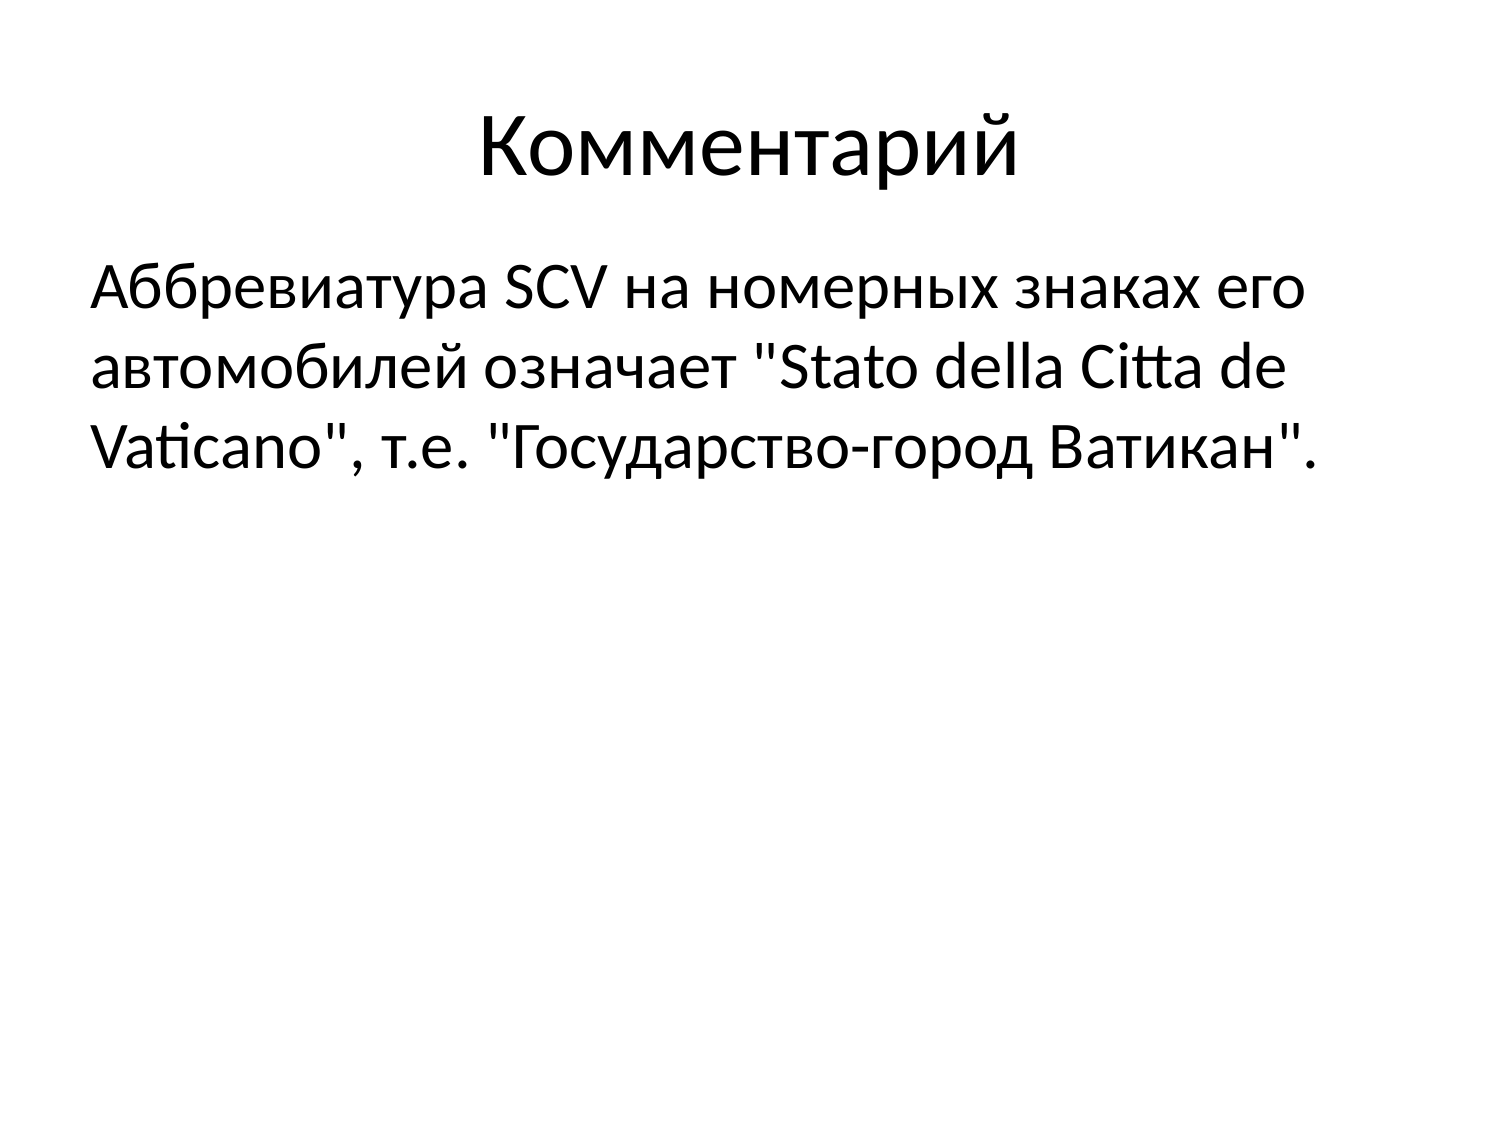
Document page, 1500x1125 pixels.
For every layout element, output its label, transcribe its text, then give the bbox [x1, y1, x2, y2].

title Комментарий [75, 45, 1425, 233]
list Аббревиатура SCV на номерных знаках его автомобилей означает "Stato della Citta de Vaticano", т.е. "Государство-город Ватикан". [75, 234, 1425, 1024]
